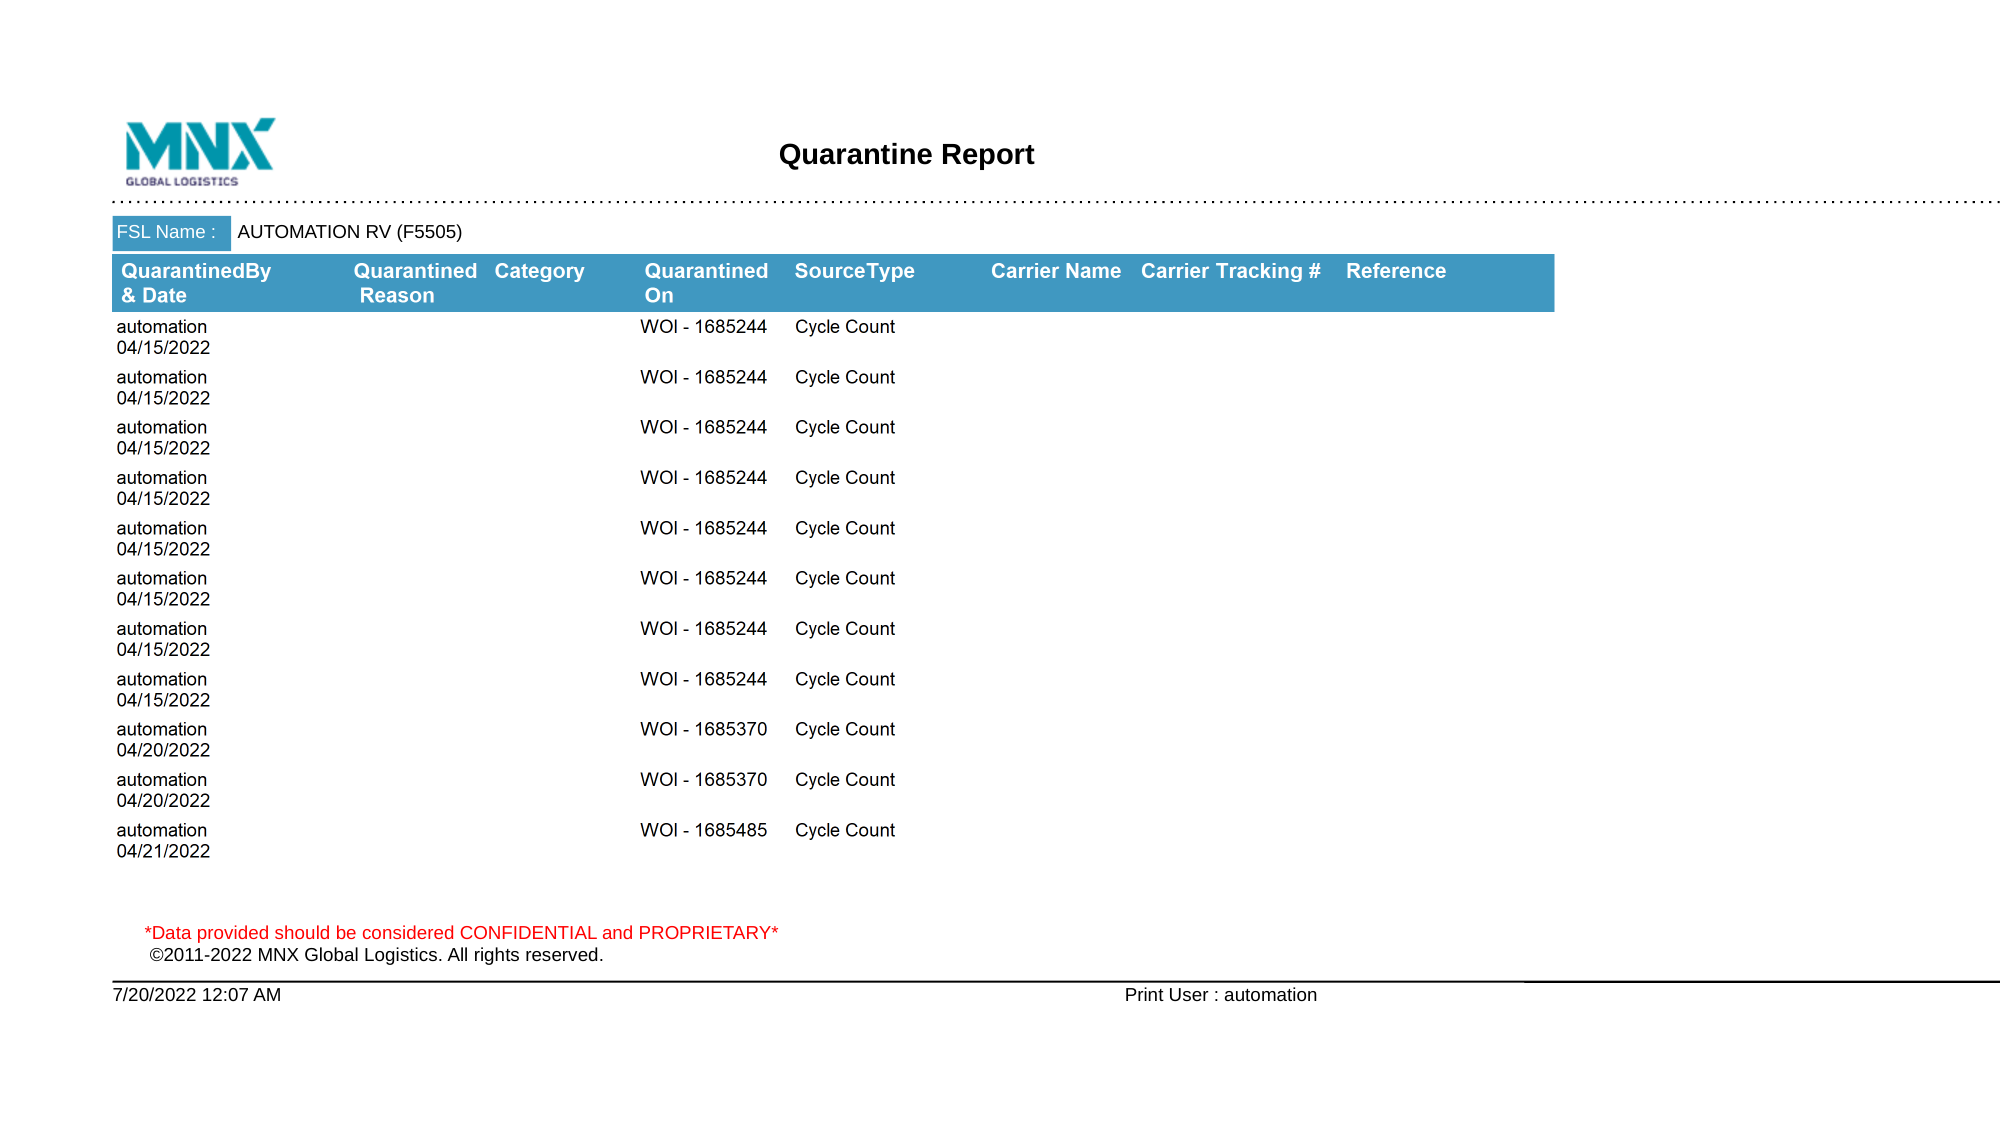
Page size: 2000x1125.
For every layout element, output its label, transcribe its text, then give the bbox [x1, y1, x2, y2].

text_box AUTOMATION RV (F5505) [233, 215, 669, 252]
text_box ©2011-2022 MNX Global Logistics. All rights reserved. [144, 942, 1158, 964]
text_box 7/20/2022 12:07 AM [112, 983, 343, 1013]
picture [112, 115, 323, 188]
text_box FSL Name : [112, 215, 232, 252]
text_box *Data provided should be considered CONFIDENTIAL and PROPRIETARY* [144, 920, 1158, 942]
picture [112, 254, 1555, 866]
text_box Print User : automation [1055, 983, 1387, 1013]
text_box Quarantine Report [562, 131, 1252, 173]
